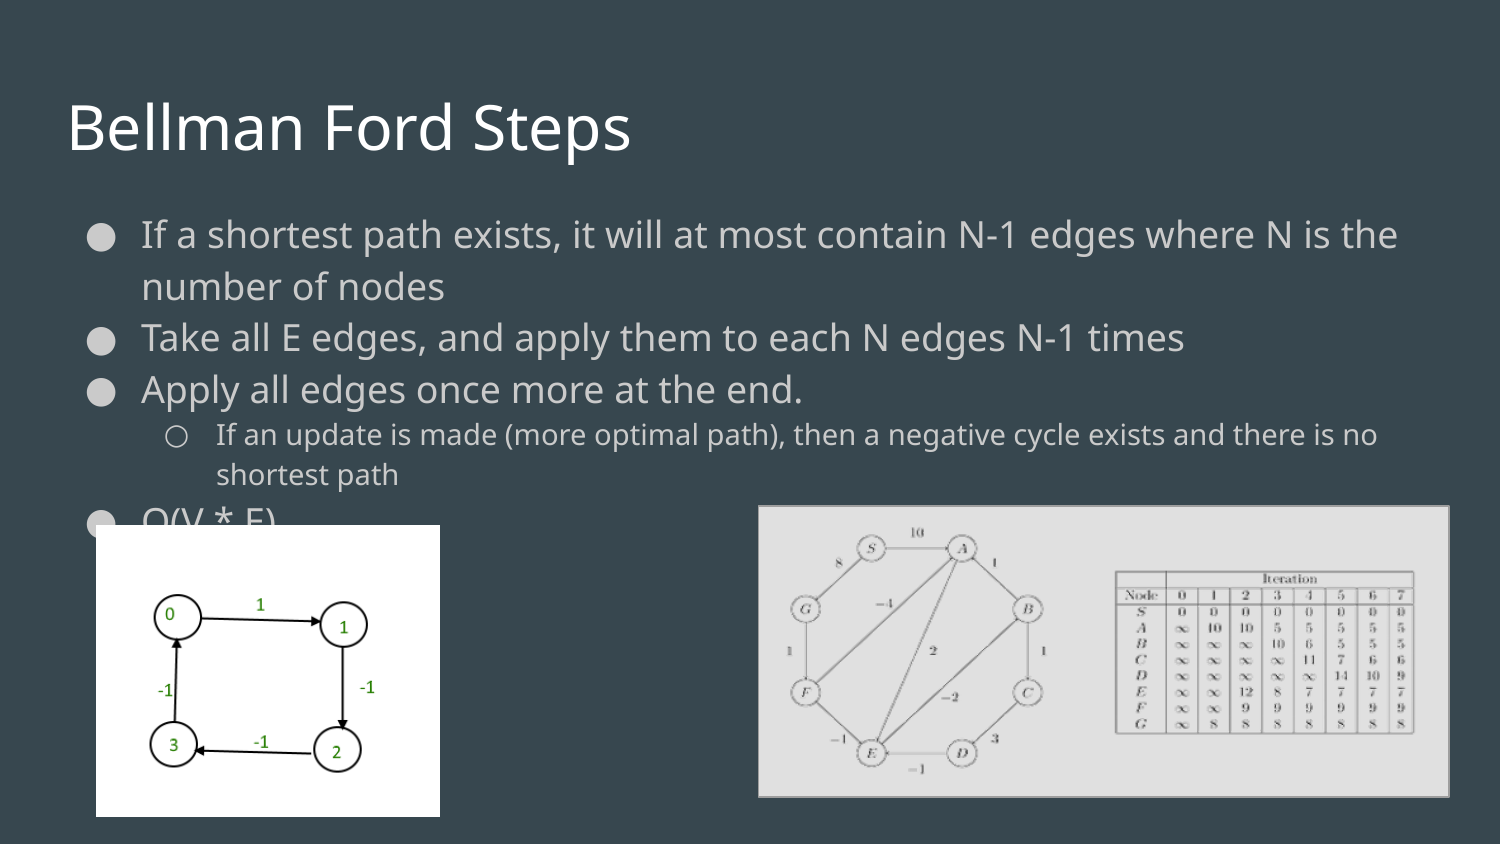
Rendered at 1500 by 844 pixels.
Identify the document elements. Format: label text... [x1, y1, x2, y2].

picture [96, 525, 440, 817]
text_box [758, 506, 1449, 797]
list If a shortest path exists, it will at most contain N-1 edges where N is the number of nodes Take all E edges, and apply them to each N edges N-1 times Apply all edges once more at the end. If an update is made (more optimal path), then a negative cycle exists and there is no shortest path O(V * E) [51, 189, 1449, 694]
title Bellman Ford Steps [51, 72, 1449, 189]
picture [769, 516, 1418, 787]
